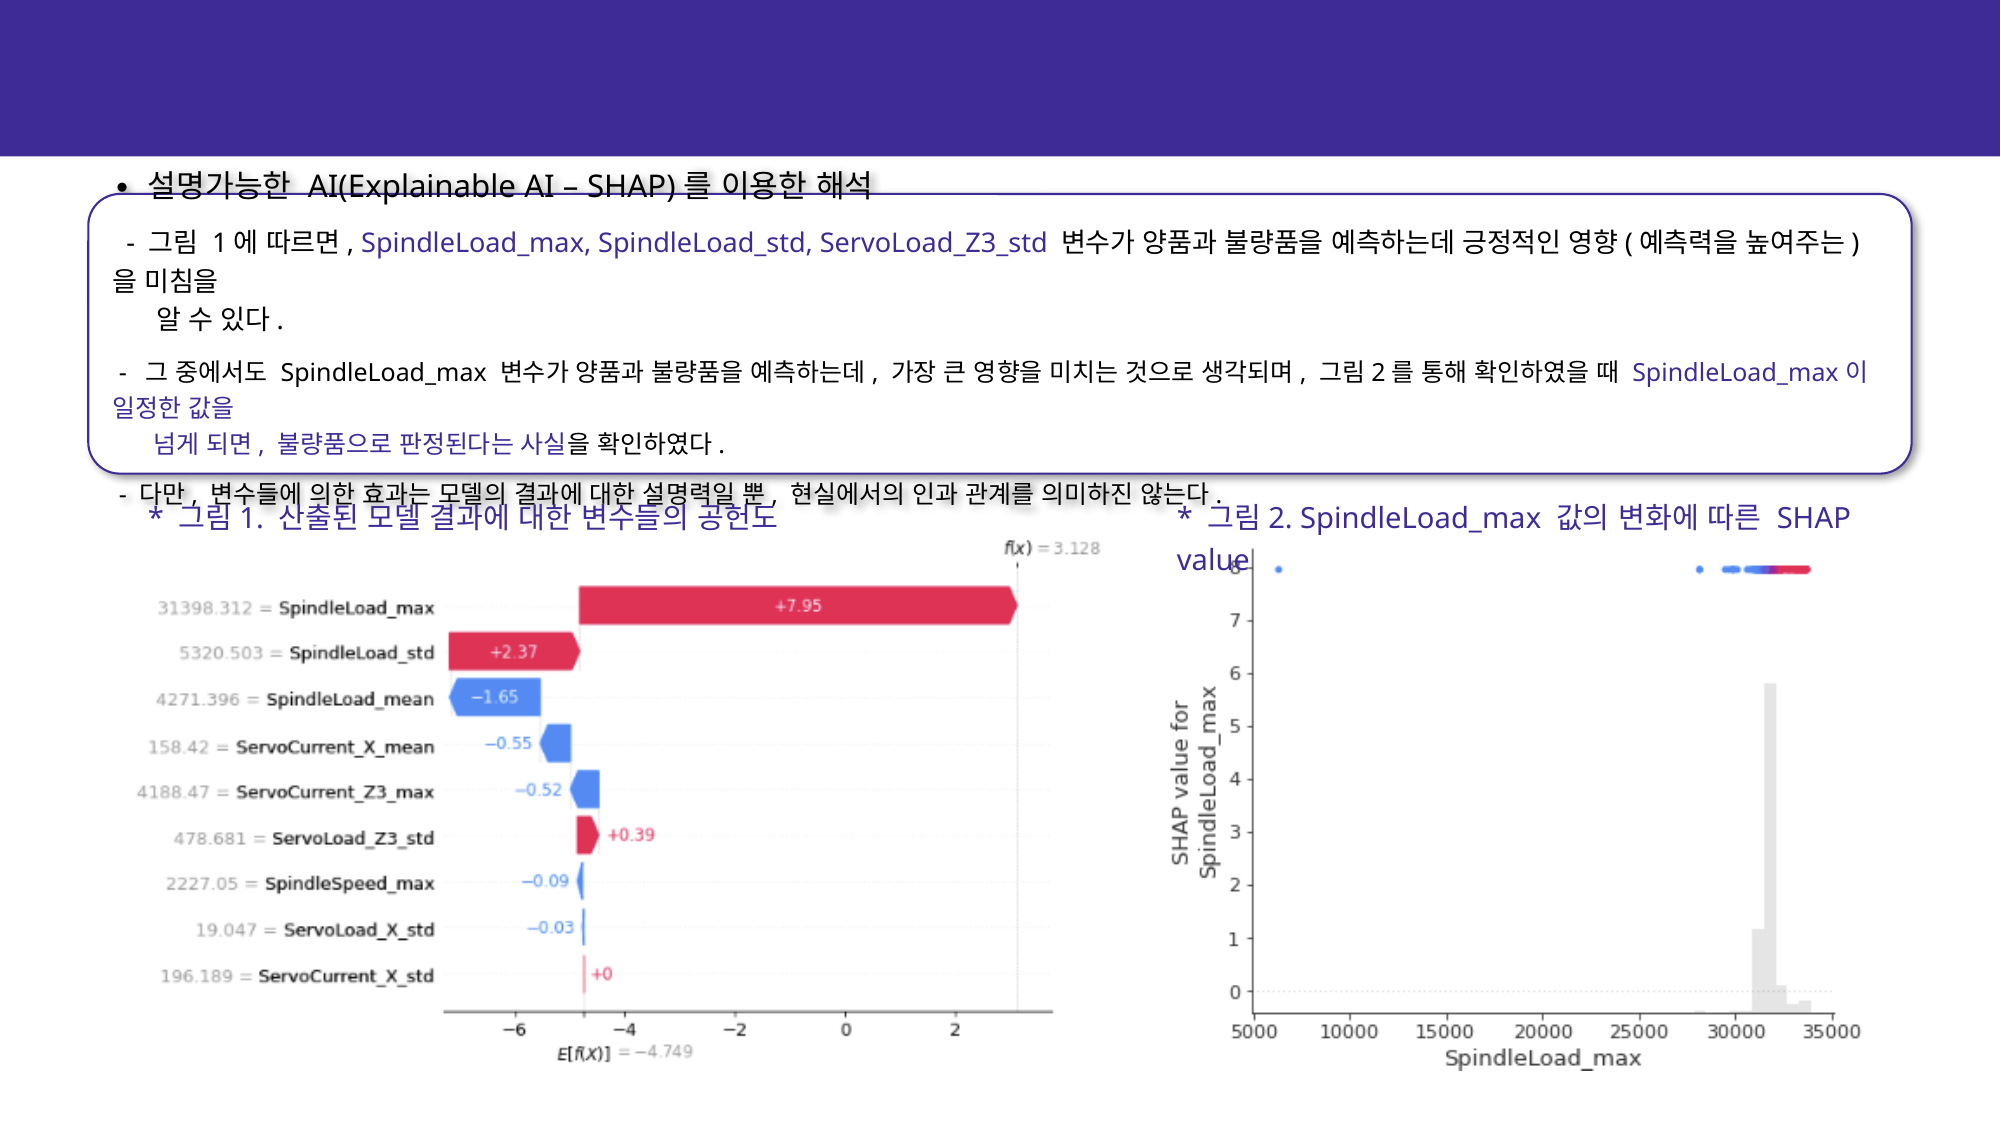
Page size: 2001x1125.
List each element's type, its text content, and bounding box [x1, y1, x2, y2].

picture [1162, 542, 1867, 1071]
picture [133, 532, 1109, 1071]
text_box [0, 0, 2000, 157]
text_box ∙ 설명가능한 AI(Explainable AI – SHAP)를 이용한 해석 - 그림 1에 따르면, SpindleLoad_max, SpindleLoad_std, ServoLoad_Z3_std 변수가 양품과 불량품을 예측하는데 긍정적인 영향(예측력을 높여주는)을 미침을 알 수 있다. - 그 중에서도 SpindleLoad_max 변수가 양품과 불량품을 예측하는데, 가장 큰 영향을 미치는 것으로 생각되며, 그림2를 통해 확인하였을 때 SpindleLoad_max이 일정한 값을 넘게 되면, 불량품으로 판정된다는 사실을 확인하였다. - 다만, 변수들에 의한 효과는 모델의 결과에 대한 설명력일 뿐, 현실에서의 인과 관계를 의미하진 않는다. [87, 192, 1913, 475]
text_box * 그림2. SpindleLoad_max 값의 변화에 따른 SHAP value [1162, 485, 1912, 584]
text_box * 그림1. 산출된 모델 결과에 대한 변수들의 공헌도 [133, 485, 1071, 532]
